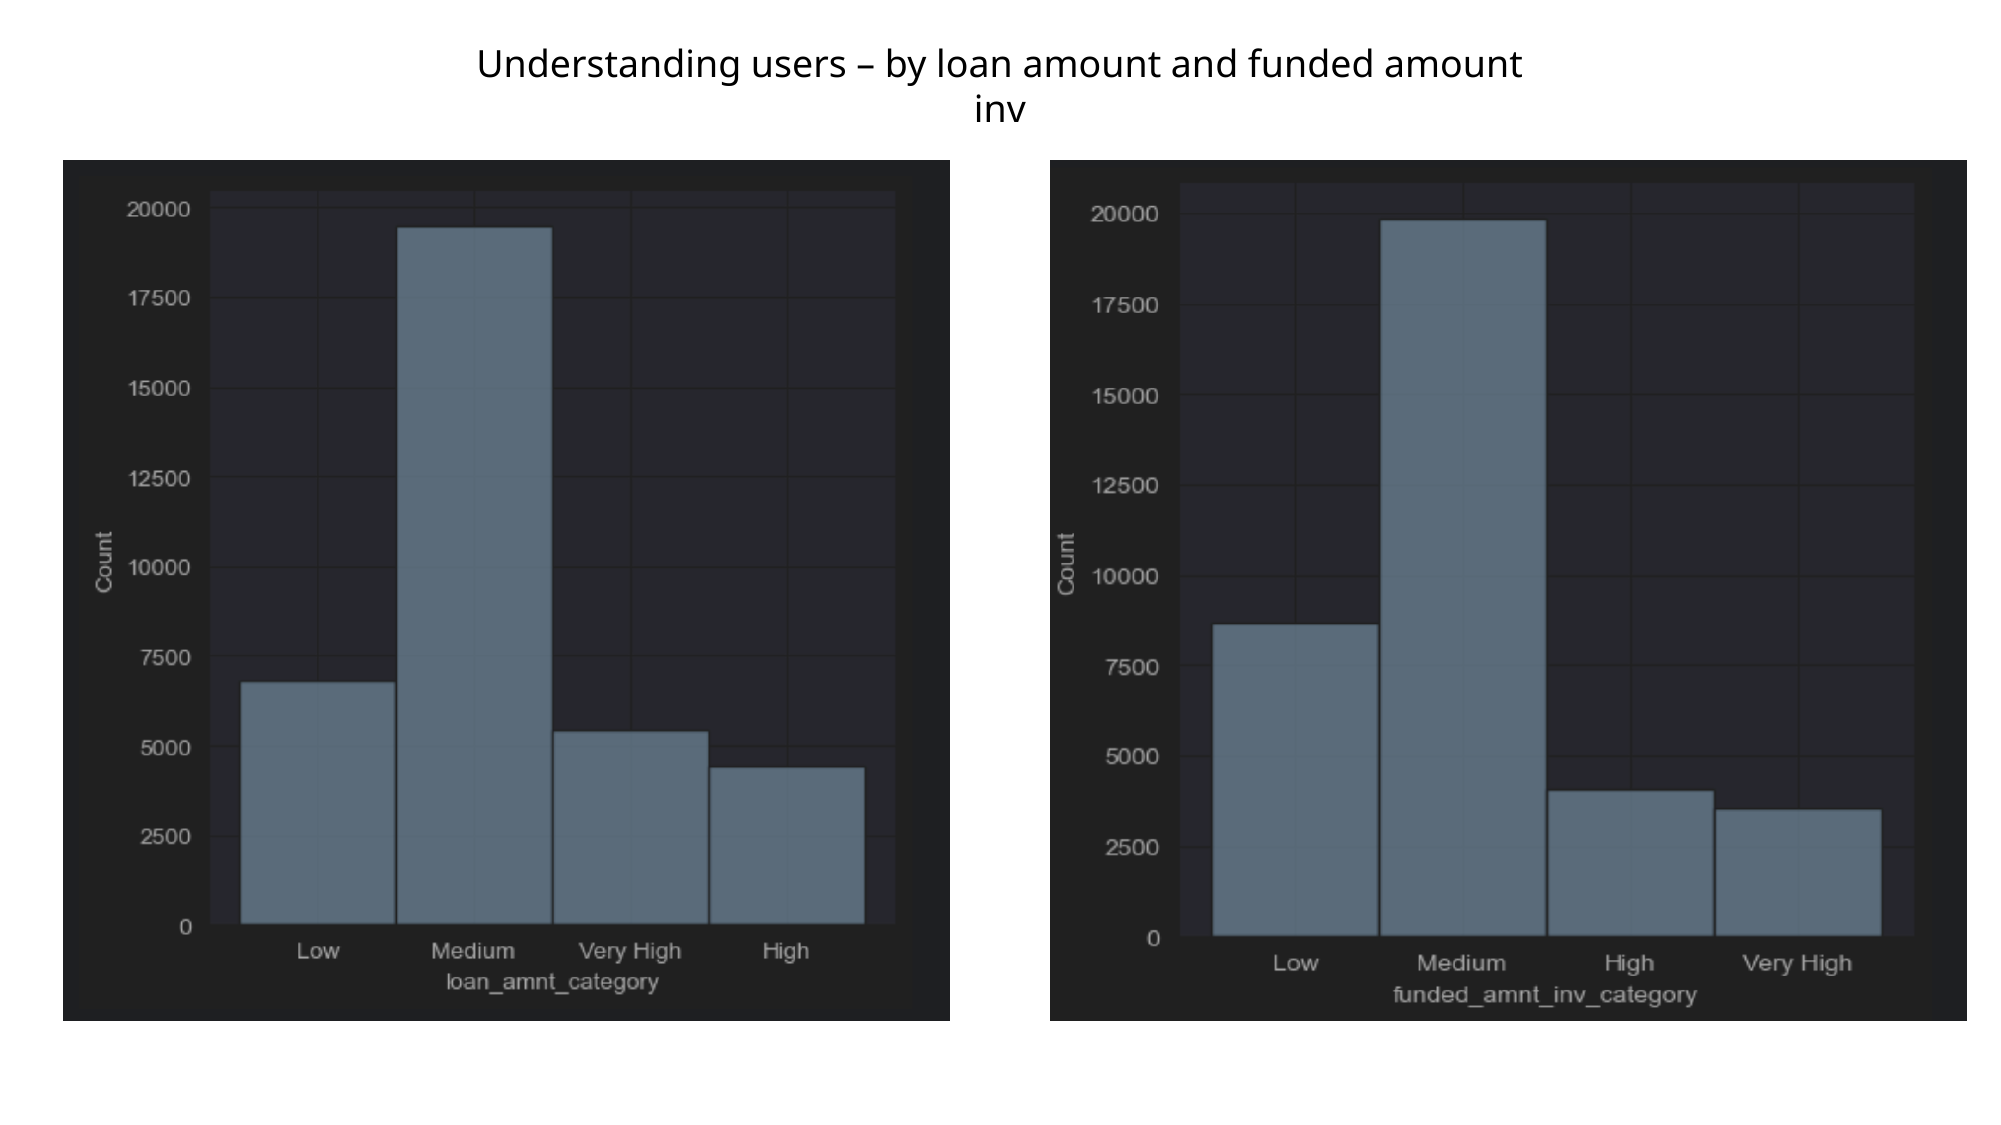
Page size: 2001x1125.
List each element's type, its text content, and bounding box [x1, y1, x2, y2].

text_box Understanding users – by loan amount and funded amount inv [436, 32, 1564, 138]
picture [63, 160, 950, 1021]
picture [1049, 160, 1967, 1021]
